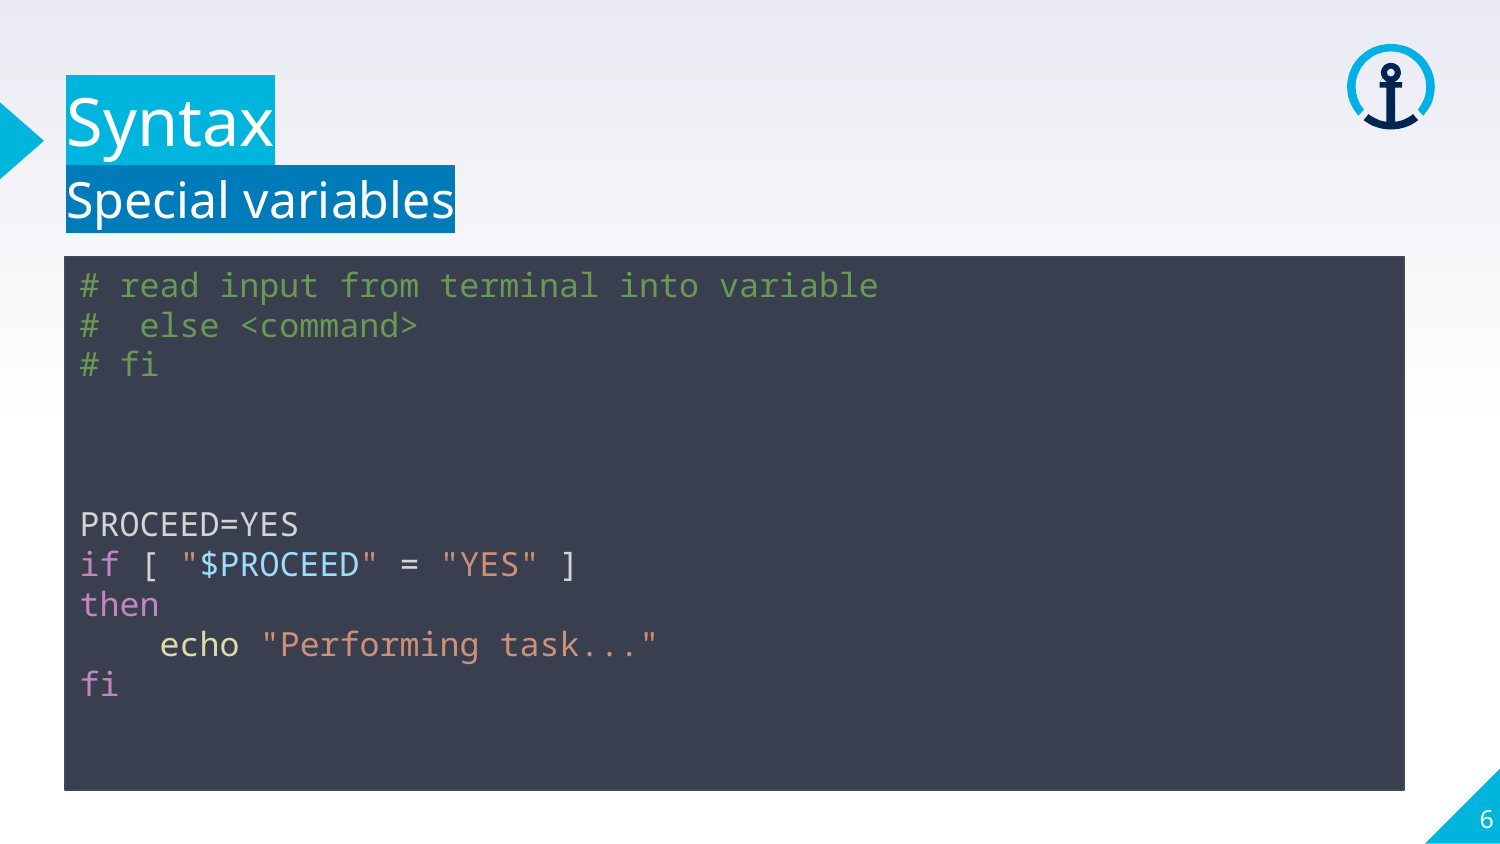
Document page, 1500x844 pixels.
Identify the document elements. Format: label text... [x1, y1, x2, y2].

slide_number 6 [1418, 760, 1494, 838]
text_box # read input from terminal into variable # else <command> # fi PROCEED=YES if [ "$PROCEED" = "YES" ] then echo "Performing task..." fi [64, 256, 1404, 791]
title Syntax Special variables [66, 67, 890, 151]
